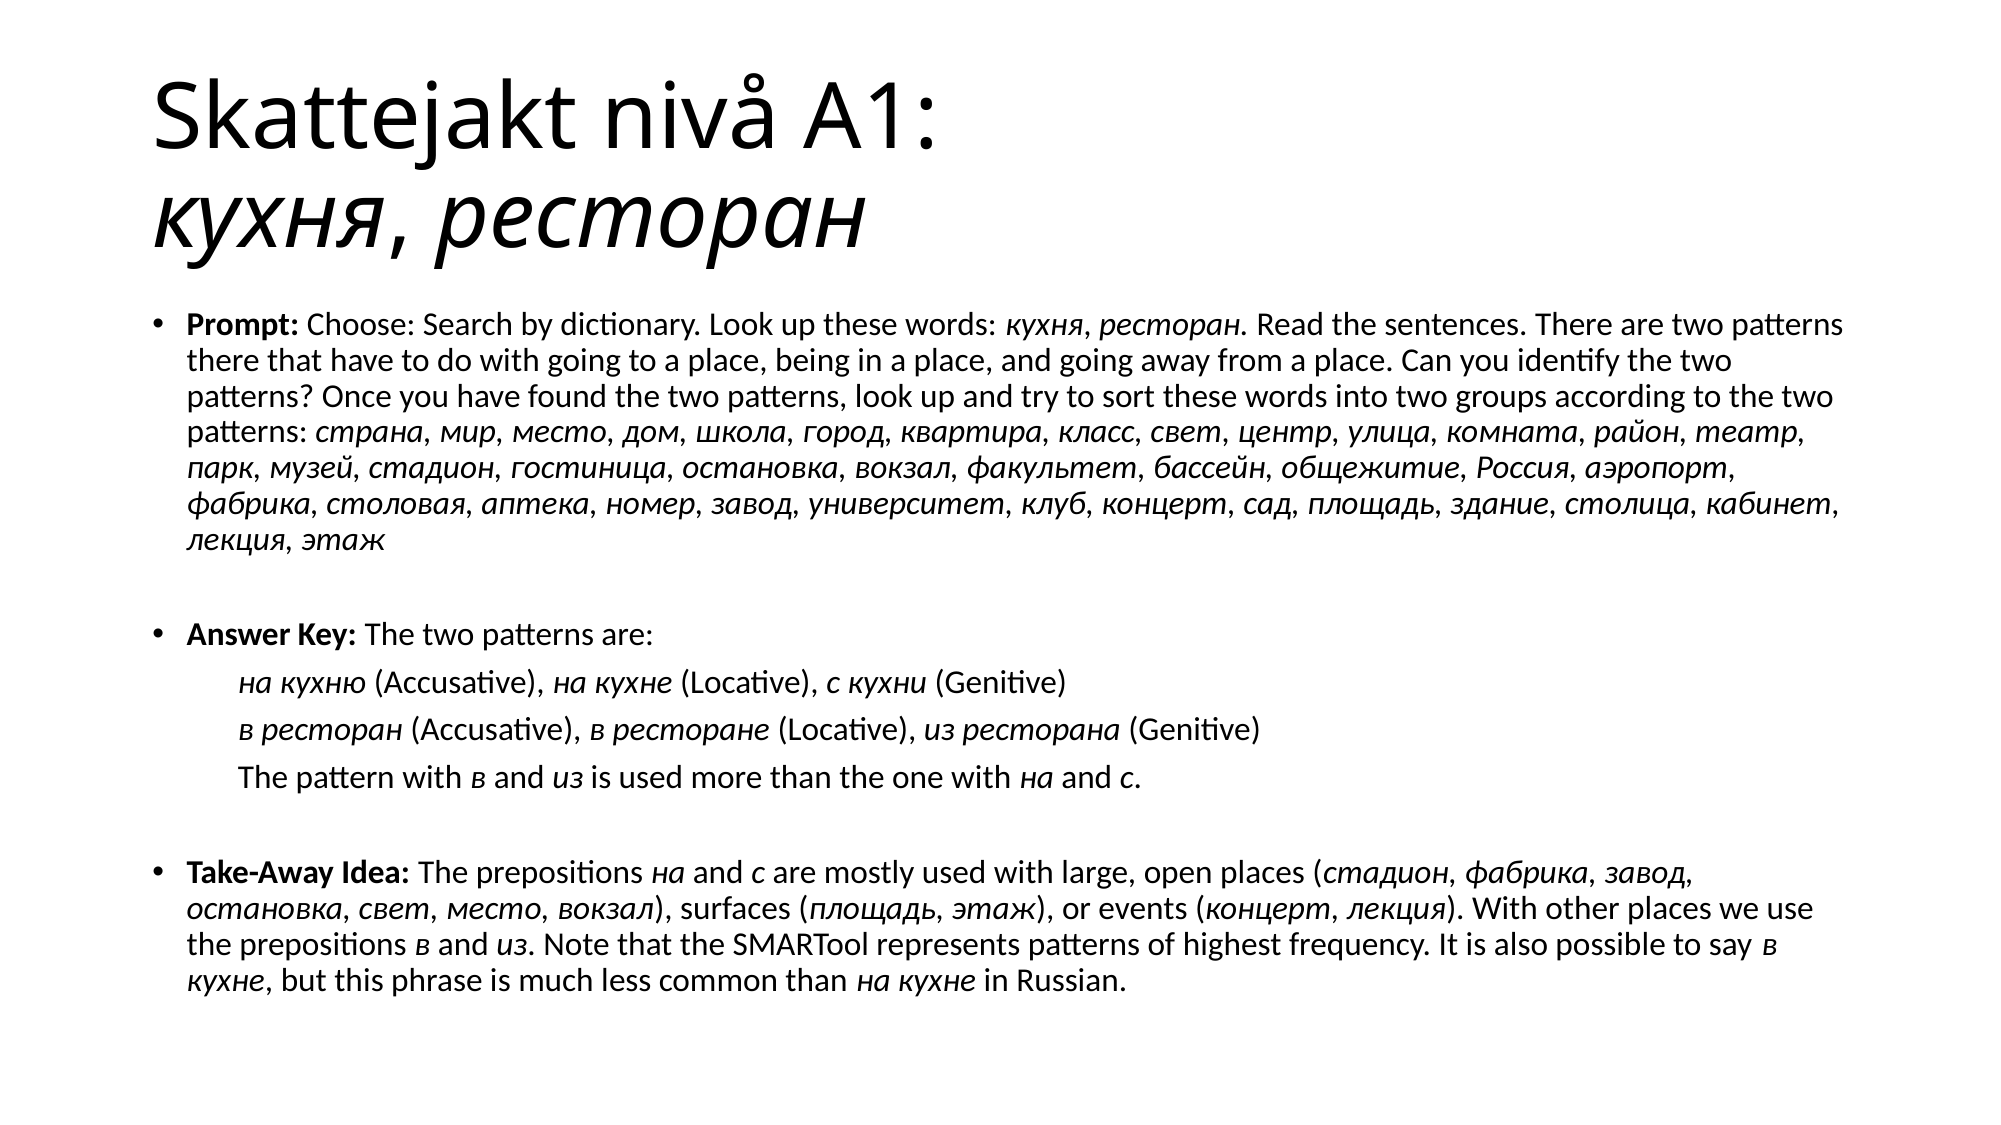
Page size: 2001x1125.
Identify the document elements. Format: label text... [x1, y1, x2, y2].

list Prompt: Choose: Search by dictionary. Look up these words: кухня, ресторан. Read the sentences. There are two patterns there that have to do with going to a place, being in a place, and going away from a place. Can you identify the two patterns? Once you have found the two patterns, look up and try to sort these words into two groups according to the two patterns: страна, мир, место, дом, школа, город, квартира, класс, свет, центр, улица, комната, район, театр, парк, музей, стадион, гостиница, остановка, вокзал, факультет, бассейн, общежитие, Россия, аэропорт, фабрика, столовая, аптека, номер, завод, университет, клуб, концерт, сад, площадь, здание, столица, кабинет, лекция, этаж Answer Key: The two patterns are: на кухню (Accusative), на кухне (Locative), с кухни (Genitive) в ресторан (Accusative), в ресторане (Locative), из ресторана (Genitive) The pattern with в and из is used more than the one with на and с. Take-Away Idea: The prepositions на and с are mostly used with large, open places (стадион, фабрика, завод, остановка, свет, место, вокзал), surfaces (площадь, этаж), or events (концерт, лекция). With other places we use the prepositions в and из. Note that the SMARTool represents patterns of highest frequency. It is also possible to say в кухне, but this phrase is much less common than на кухне in Russian. [137, 299, 1863, 1014]
title Skattejakt nivå A1: кухня, ресторан [137, 59, 1863, 278]
